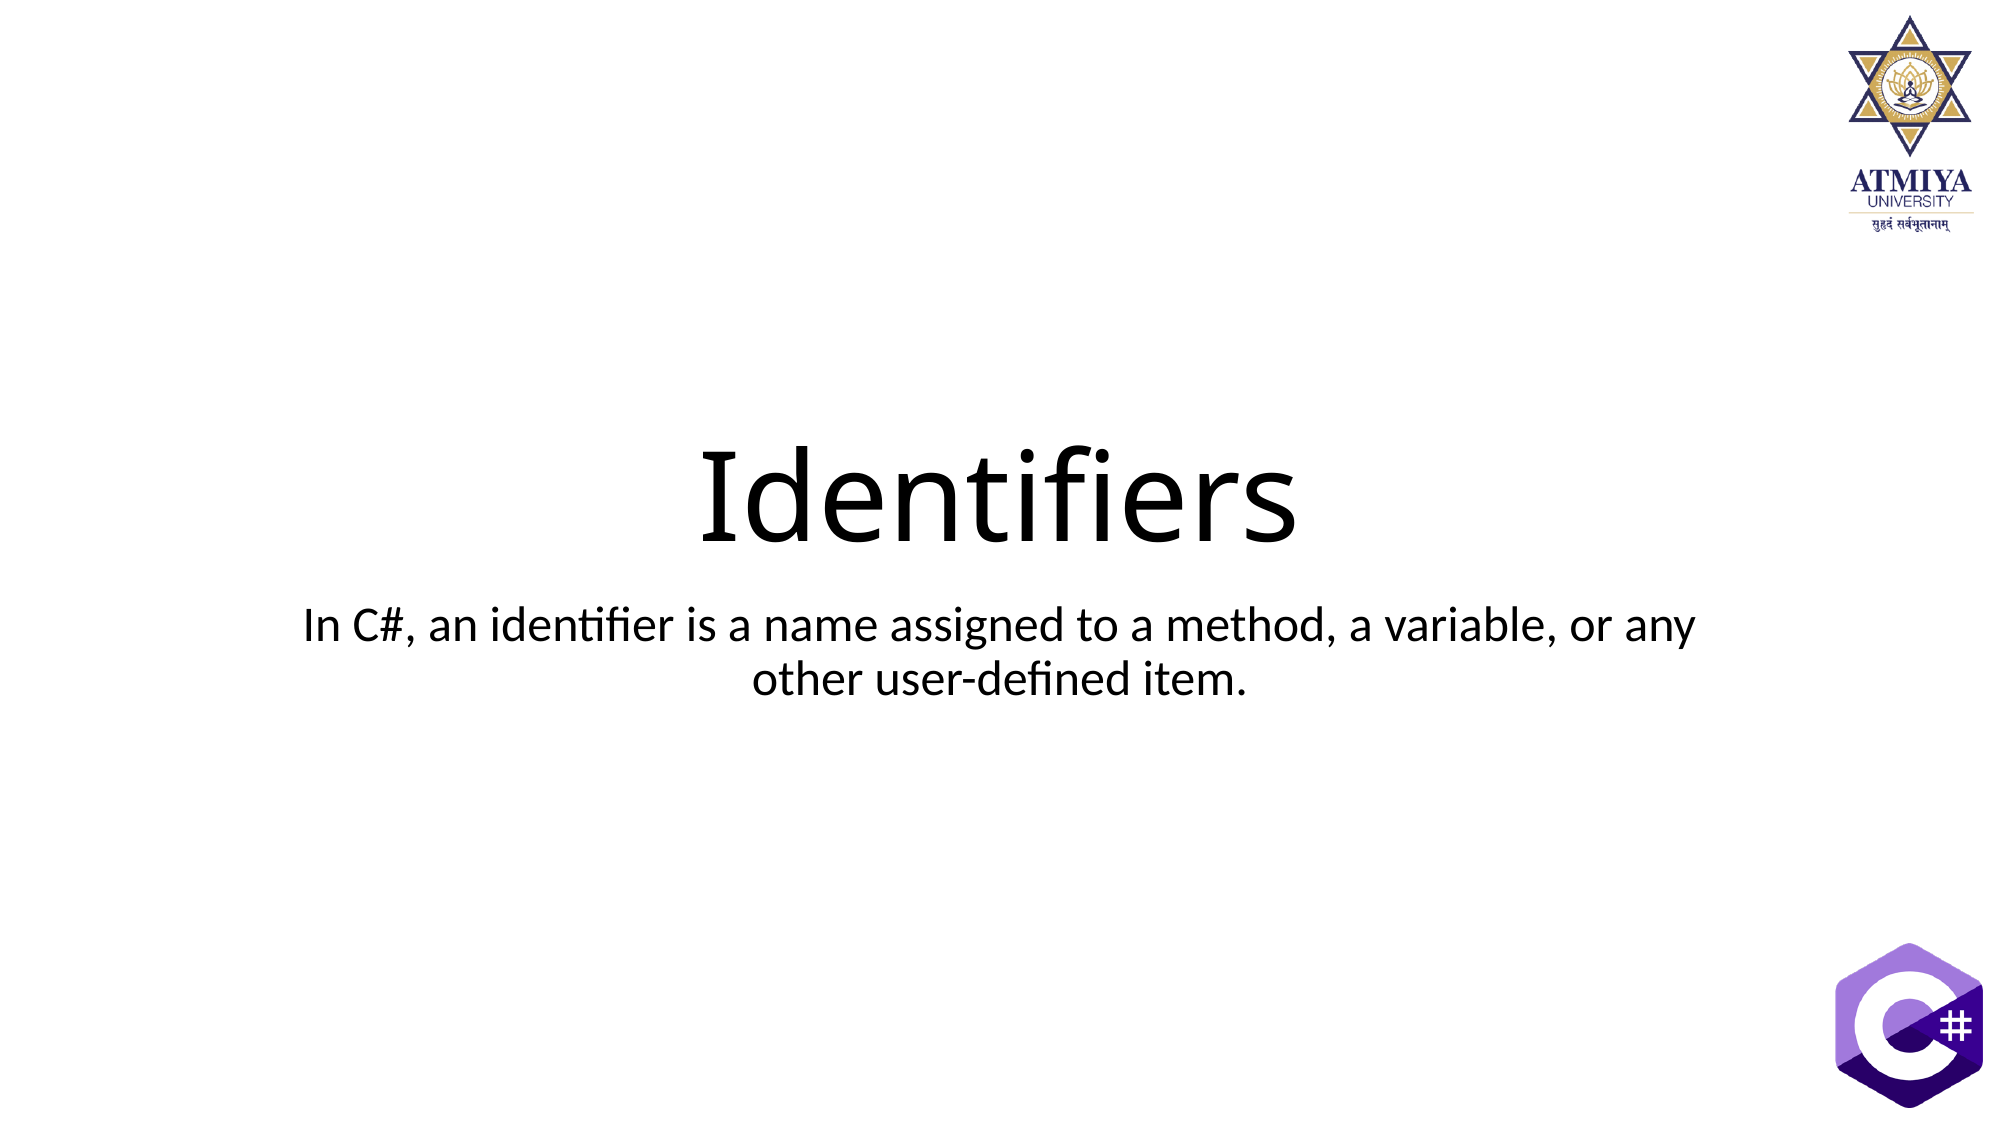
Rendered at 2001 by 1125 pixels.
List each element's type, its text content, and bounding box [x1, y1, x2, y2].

subtitle In C#, an identifier is a name assigned to a method, a variable, or any other user-defined item. [249, 590, 1750, 863]
picture [1835, 943, 1983, 1108]
title Identifiers [249, 184, 1750, 576]
picture [1835, 15, 1985, 235]
